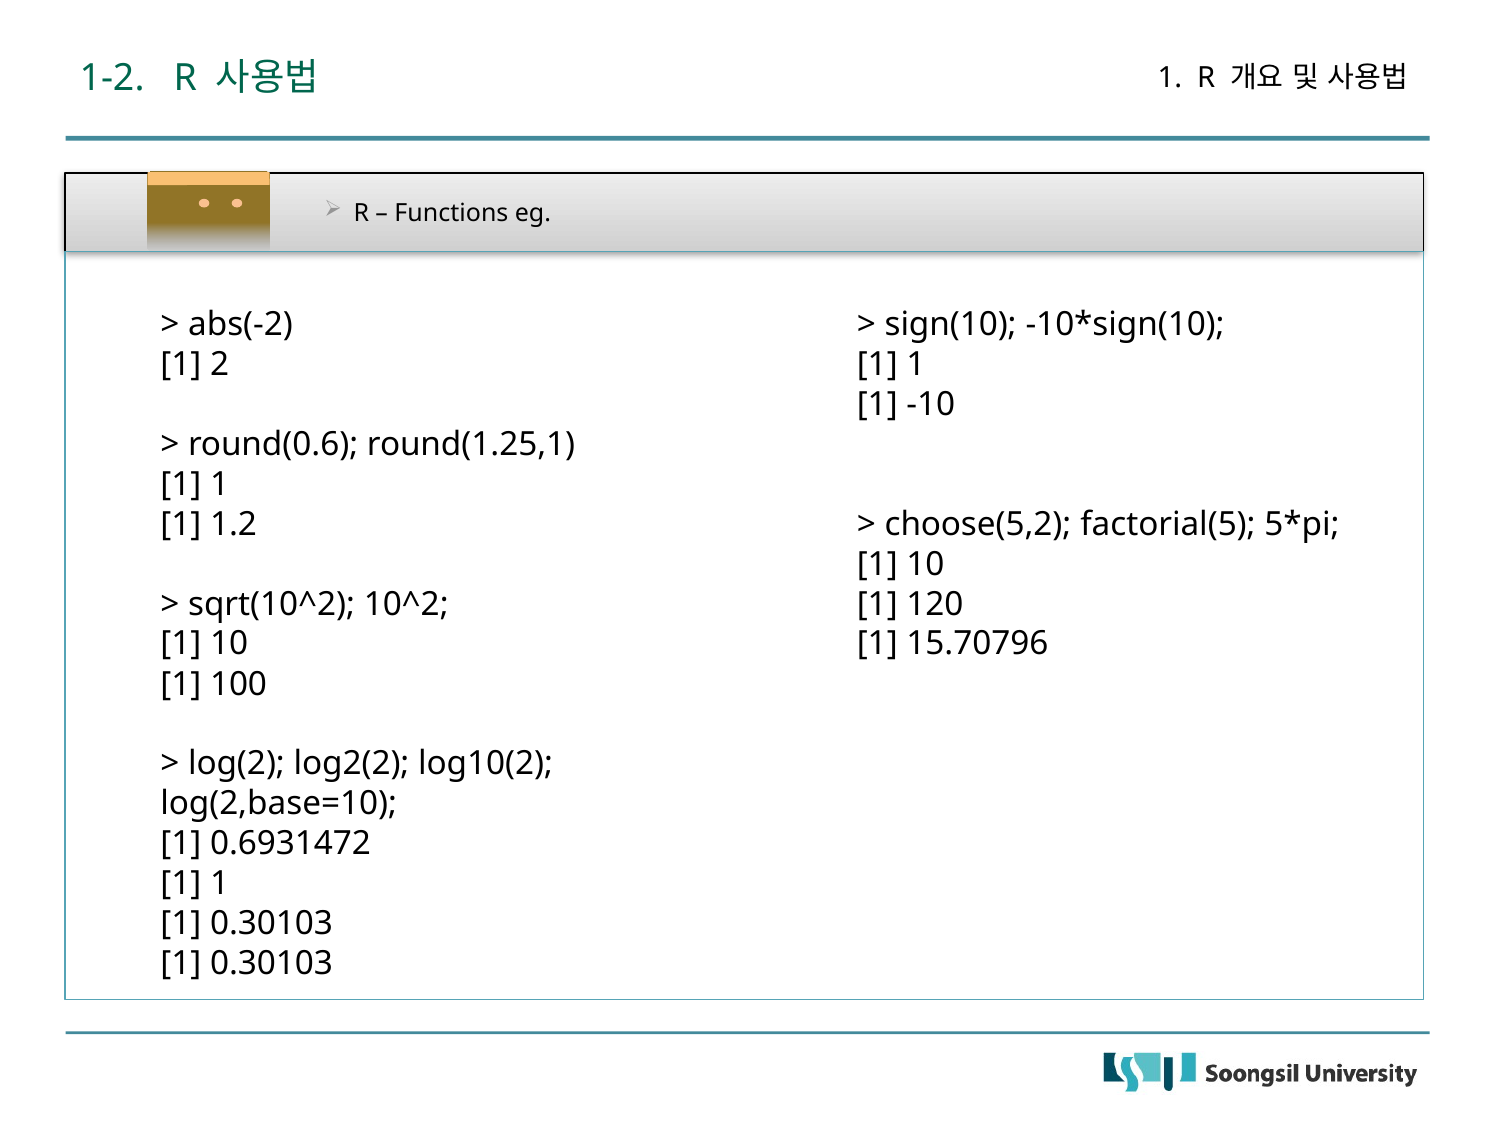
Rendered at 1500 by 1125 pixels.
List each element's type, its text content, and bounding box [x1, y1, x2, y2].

text_box > sign(10); -10*sign(10); [1] 1 [1] -10 > choose(5,2); factorial(5); 5*pi; [1] 10 [1] 120 [1] 15.70796 [842, 294, 1375, 669]
text_box [272, 172, 1424, 251]
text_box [147, 171, 270, 252]
text_box 1-2. R 사용법 [64, 35, 561, 116]
text_box 1. R 개요 및 사용법 [927, 35, 1424, 116]
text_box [198, 198, 243, 208]
text_box R – Functions eg. [309, 189, 1375, 234]
picture [1073, 1036, 1445, 1099]
text_box [64, 172, 145, 251]
text_box > abs(-2) [1] 2 > round(0.6); round(1.25,1) [1] 1 [1] 1.2 > sqrt(10^2); 10^2; [1] 10 [1] 100 > log(2); log2(2); log10(2); log(2,base=10); [1] 0.6931472 [1] 1 [1] 0.30103 [1] 0.30103 [145, 294, 784, 989]
text_box [64, 251, 1424, 1000]
